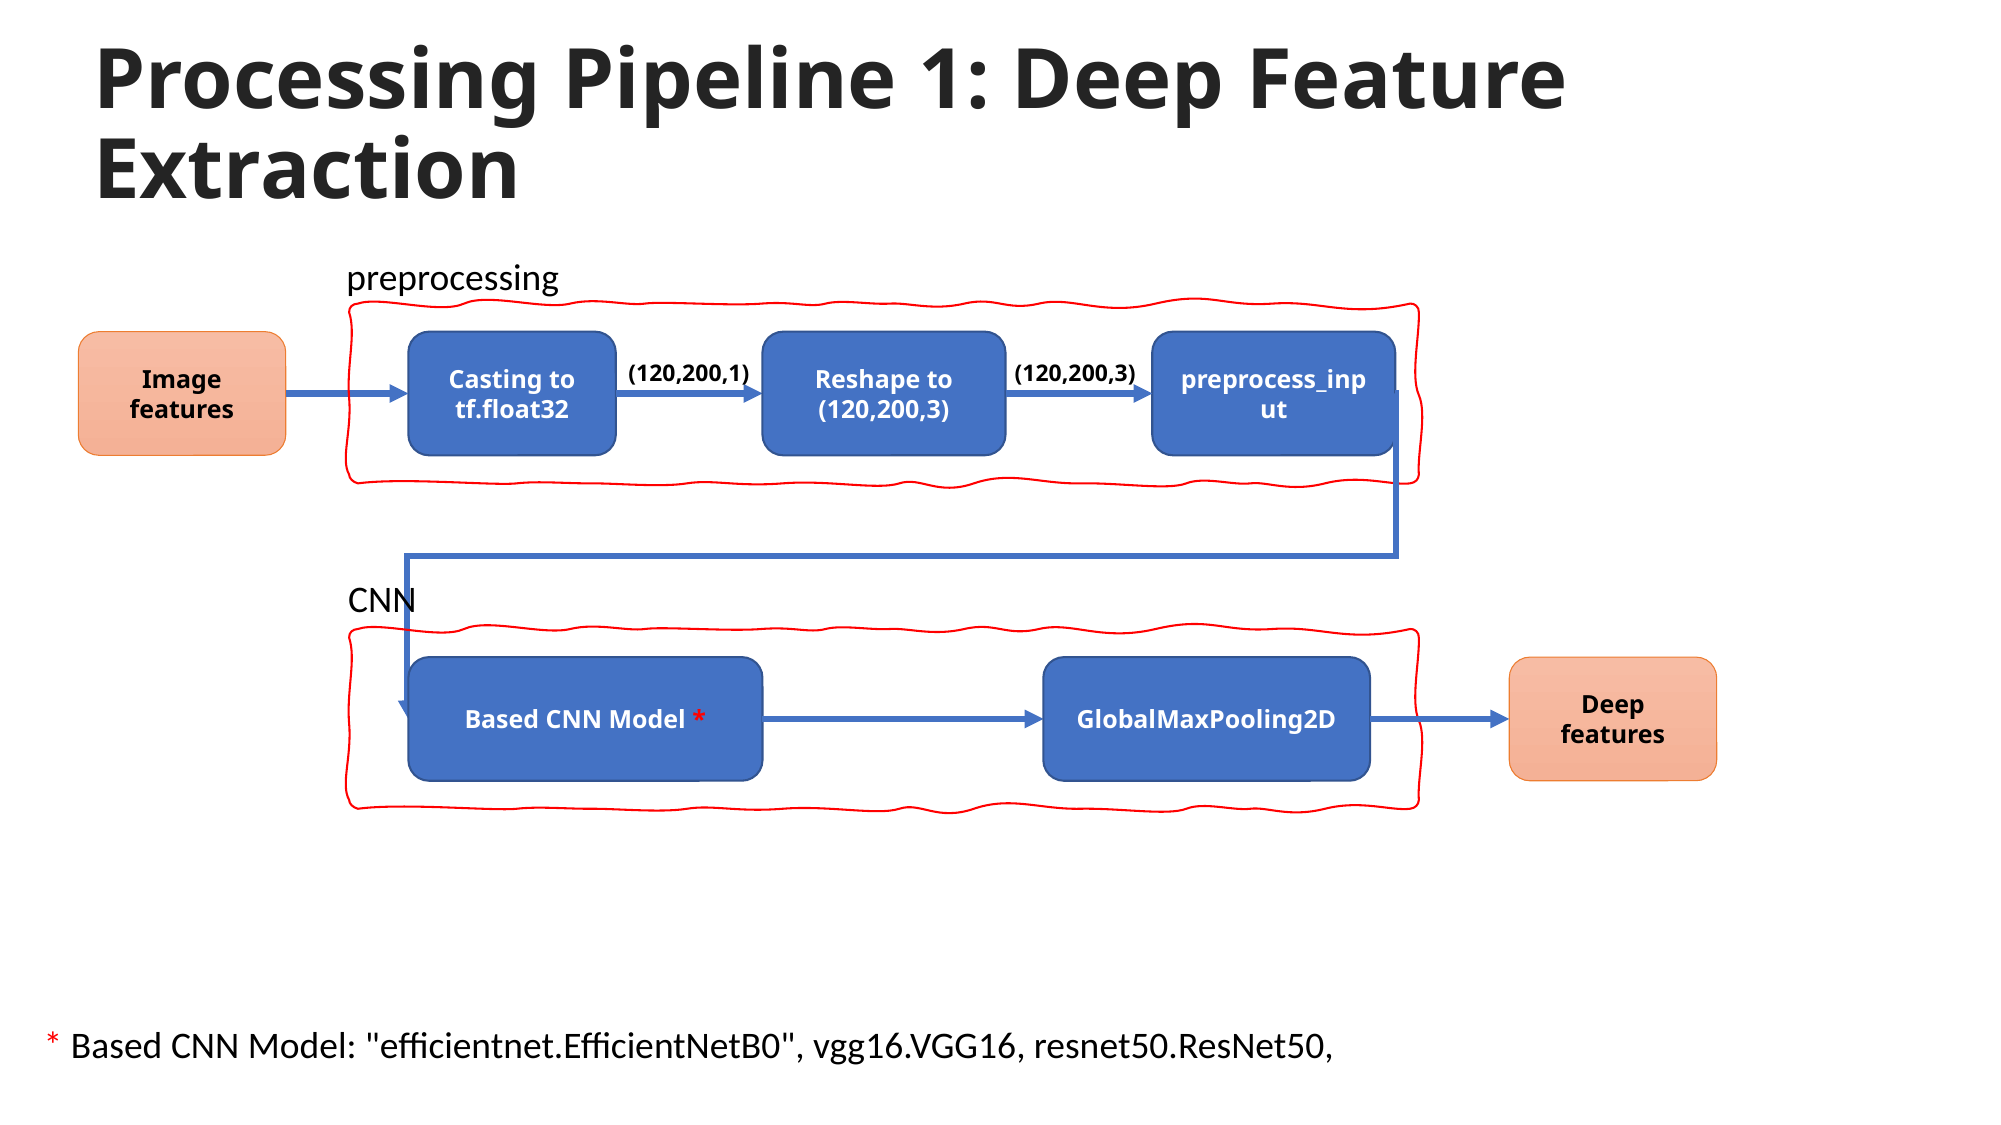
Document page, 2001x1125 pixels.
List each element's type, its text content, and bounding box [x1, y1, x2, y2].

text_box [344, 627, 1424, 815]
text_box (120,200,3) [999, 350, 1151, 393]
text_box CNN [333, 567, 408, 627]
text_box (120,200,1) [613, 350, 765, 393]
title Processing Pipeline 1: Deep Feature Extraction​ [78, 17, 1952, 236]
text_box [344, 394, 408, 485]
text_box preprocessing [331, 245, 575, 305]
text_box GlobalMaxPooling2D [1042, 719, 1372, 782]
text_box Based CNN Model * [407, 672, 764, 782]
text_box preprocess_input [1151, 330, 1397, 393]
text_box Image features [77, 331, 287, 456]
text_box [347, 297, 1424, 485]
text_box Deep features [1508, 656, 1718, 782]
text_box * Based CNN Model: "efficientnet.EfficientNetB0", vgg16.VGG16, resnet50.ResNet50, [28, 1013, 1853, 1119]
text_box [408, 393, 1396, 719]
